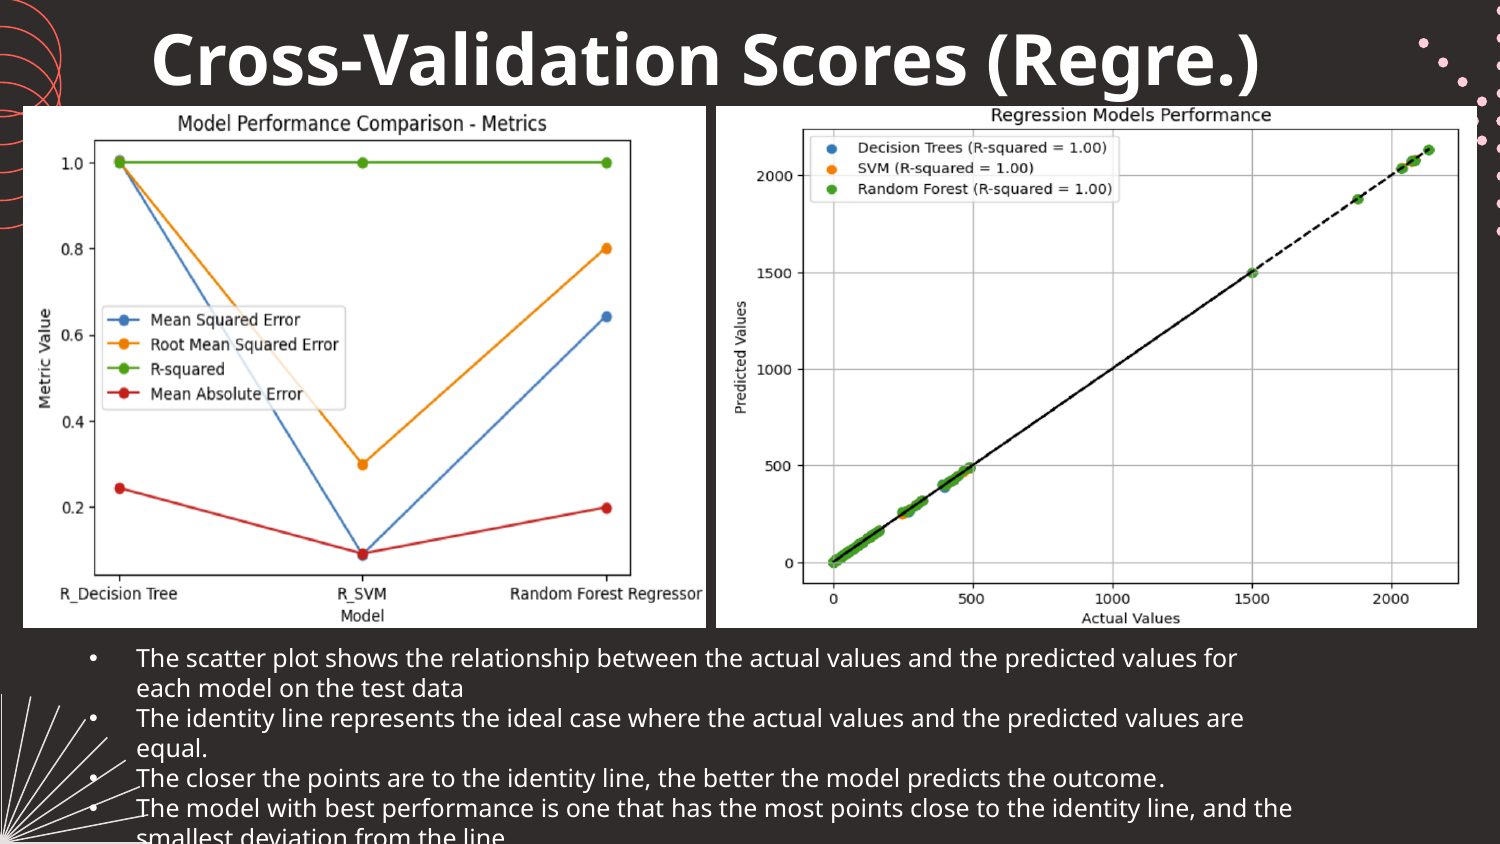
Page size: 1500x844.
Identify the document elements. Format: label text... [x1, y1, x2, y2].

picture [716, 105, 1477, 629]
title Cross-Validation Scores (Regre.) [74, 0, 1338, 94]
picture [23, 105, 707, 629]
subtitle The scatter plot shows the relationship between the actual values and the predicted values for each model on the test data The identity line represents the ideal case where the actual values and the predicted values are equal. The closer the points are to the identity line, the better the model predicts the outcome. The model with best performance is one that has the most points close to the identity line, and the smallest deviation from the line. [74, 632, 1313, 806]
